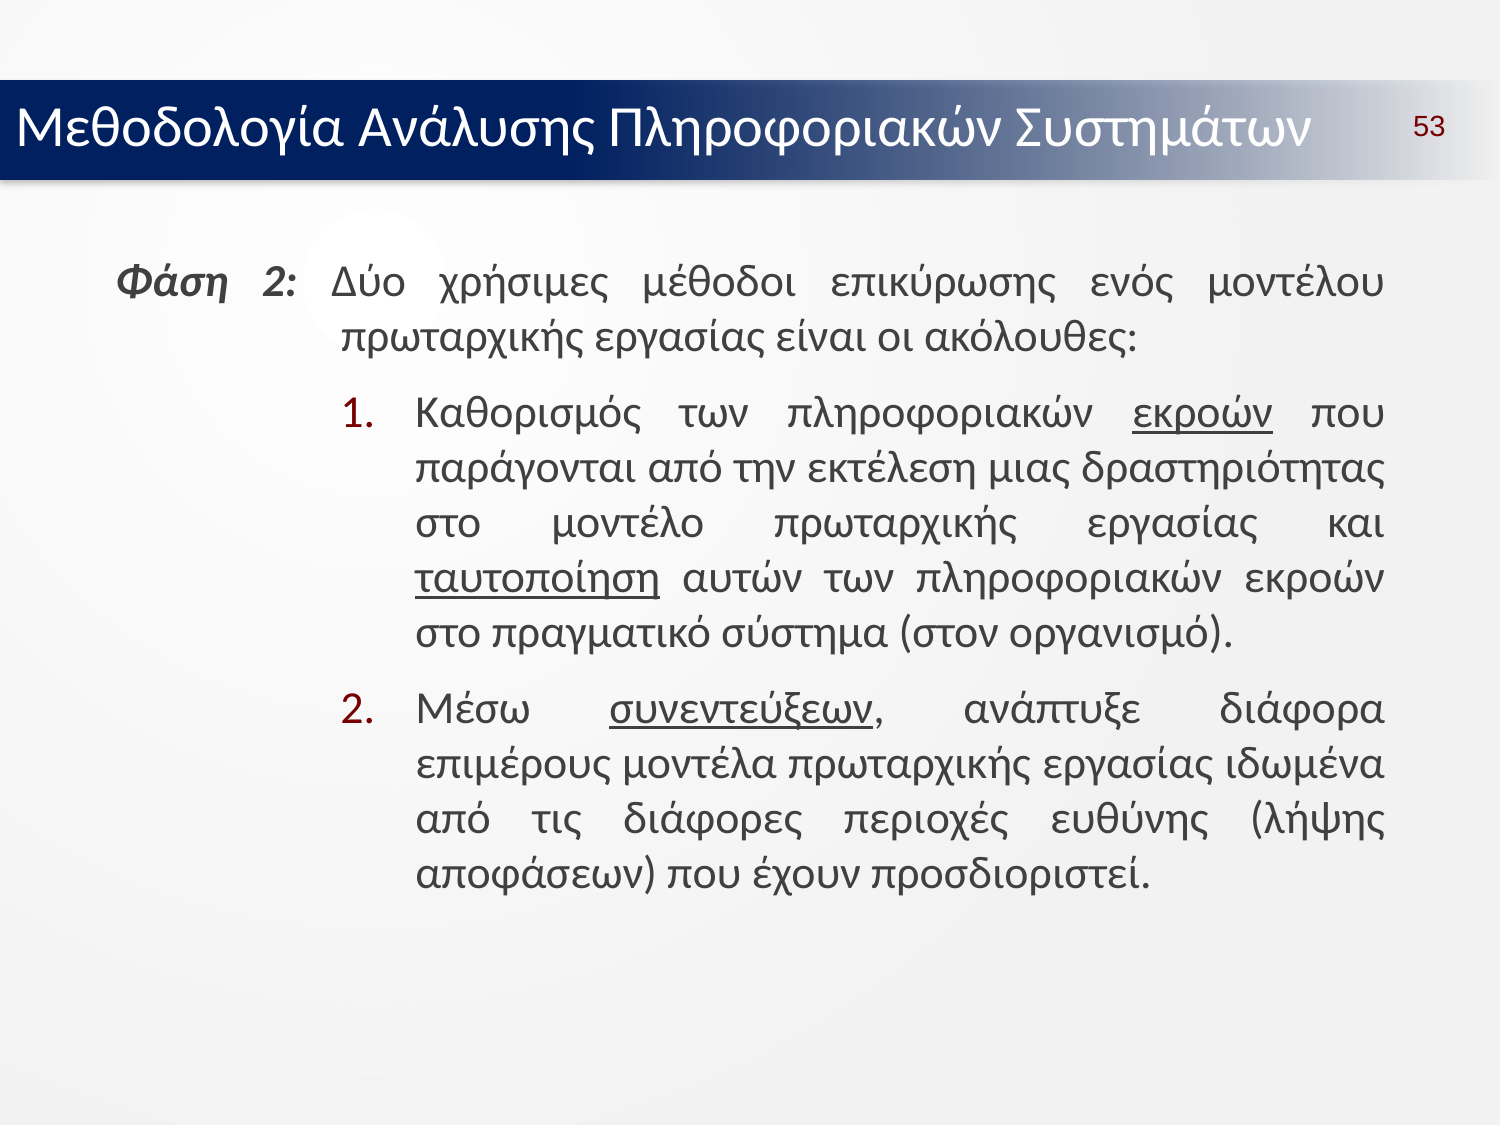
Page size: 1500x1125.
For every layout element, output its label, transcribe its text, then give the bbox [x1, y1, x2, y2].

slide_number 53 [1388, 100, 1471, 163]
list Μεθοδολογία Ανάλυσης Πληροφοριακών Συστημάτων [0, 80, 1341, 180]
list Φάση 2: Δύο χρήσιμες μέθοδοι επικύρωσης ενός μοντέλου πρωταρχικής εργασίας είναι οι ακόλουθες: Καθορισμός των πληροφοριακών εκροών που παράγονται από την εκτέλεση μιας δραστηριότητας στο μοντέλο πρωταρχικής εργασίας και ταυτοποίηση αυτών των πληροφοριακών εκροών στο πραγματικό σύστημα (στον οργανισμό). Μέσω συνεντεύξεων, ανάπτυξε διάφορα επιμέρους μοντέλα πρωταρχικής εργασίας ιδωμένα από τις διάφορες περιοχές ευθύνης (λήψης αποφάσεων) που έχουν προσδιοριστεί. [100, 243, 1401, 970]
